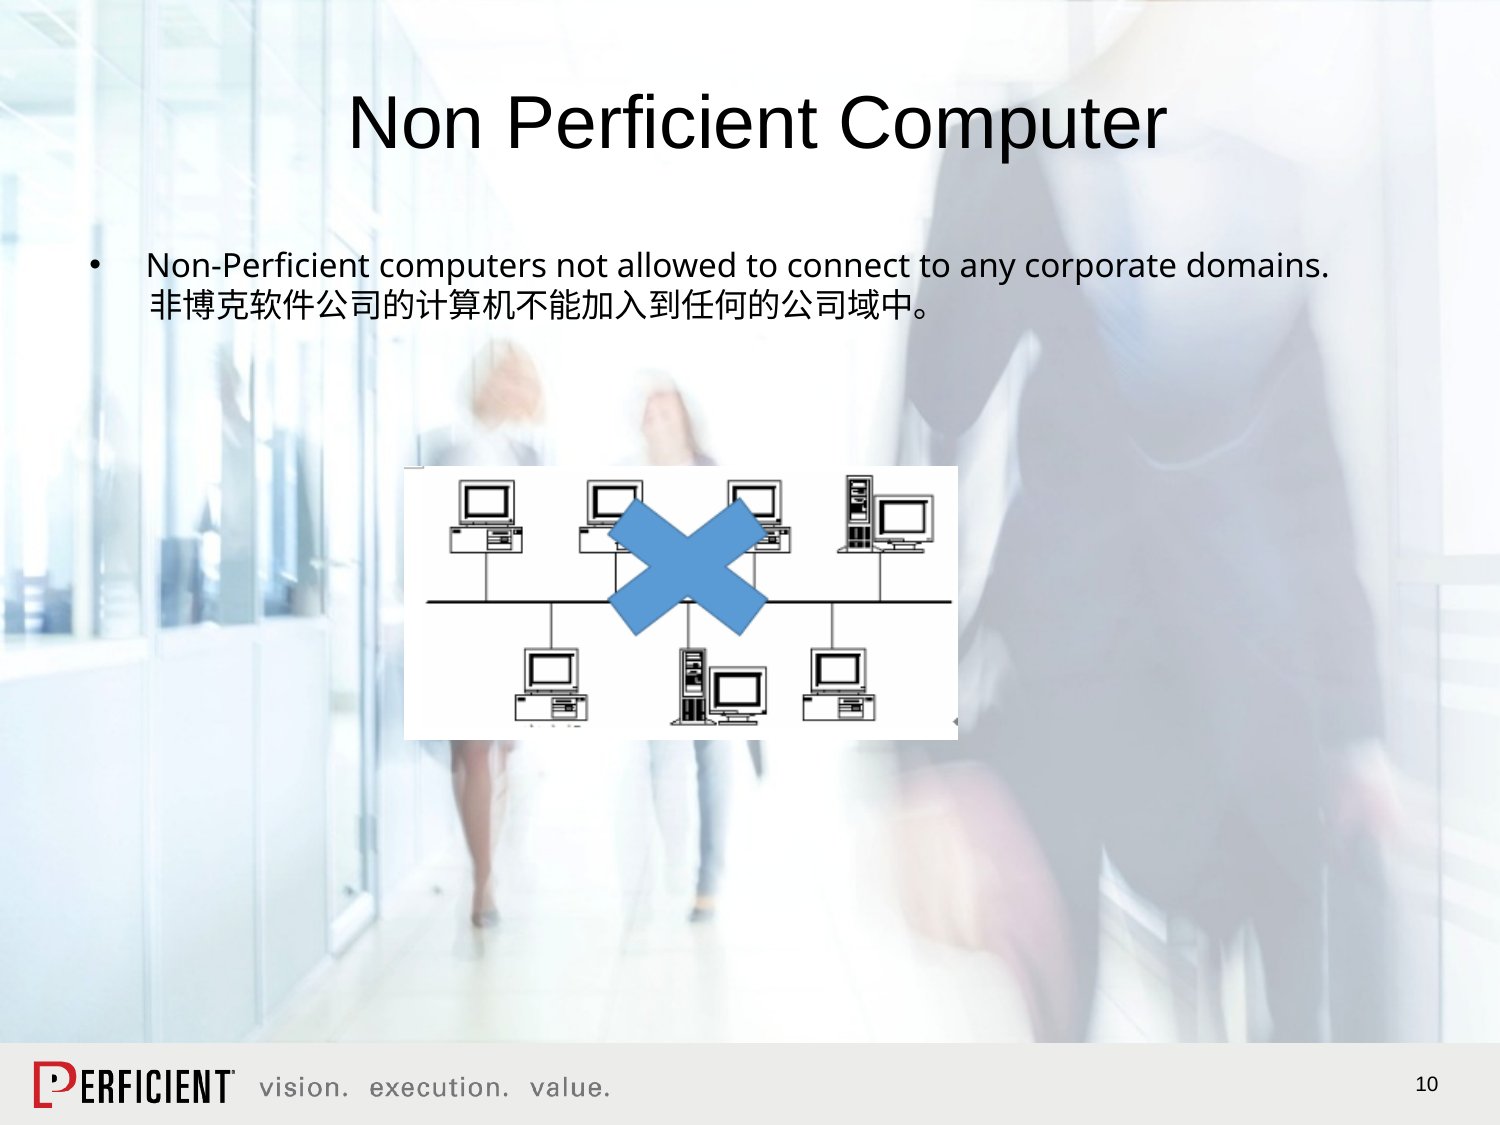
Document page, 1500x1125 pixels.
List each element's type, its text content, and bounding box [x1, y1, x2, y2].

text_box Non-Perficient computers not allowed to connect to any corporate domains. 非博克软件公司的计算机不能加入到任何的公司域中。 [74, 216, 1458, 332]
title Non Perficient Computer [181, 65, 1313, 133]
picture [27, 1055, 614, 1113]
picture [0, 0, 1500, 1043]
